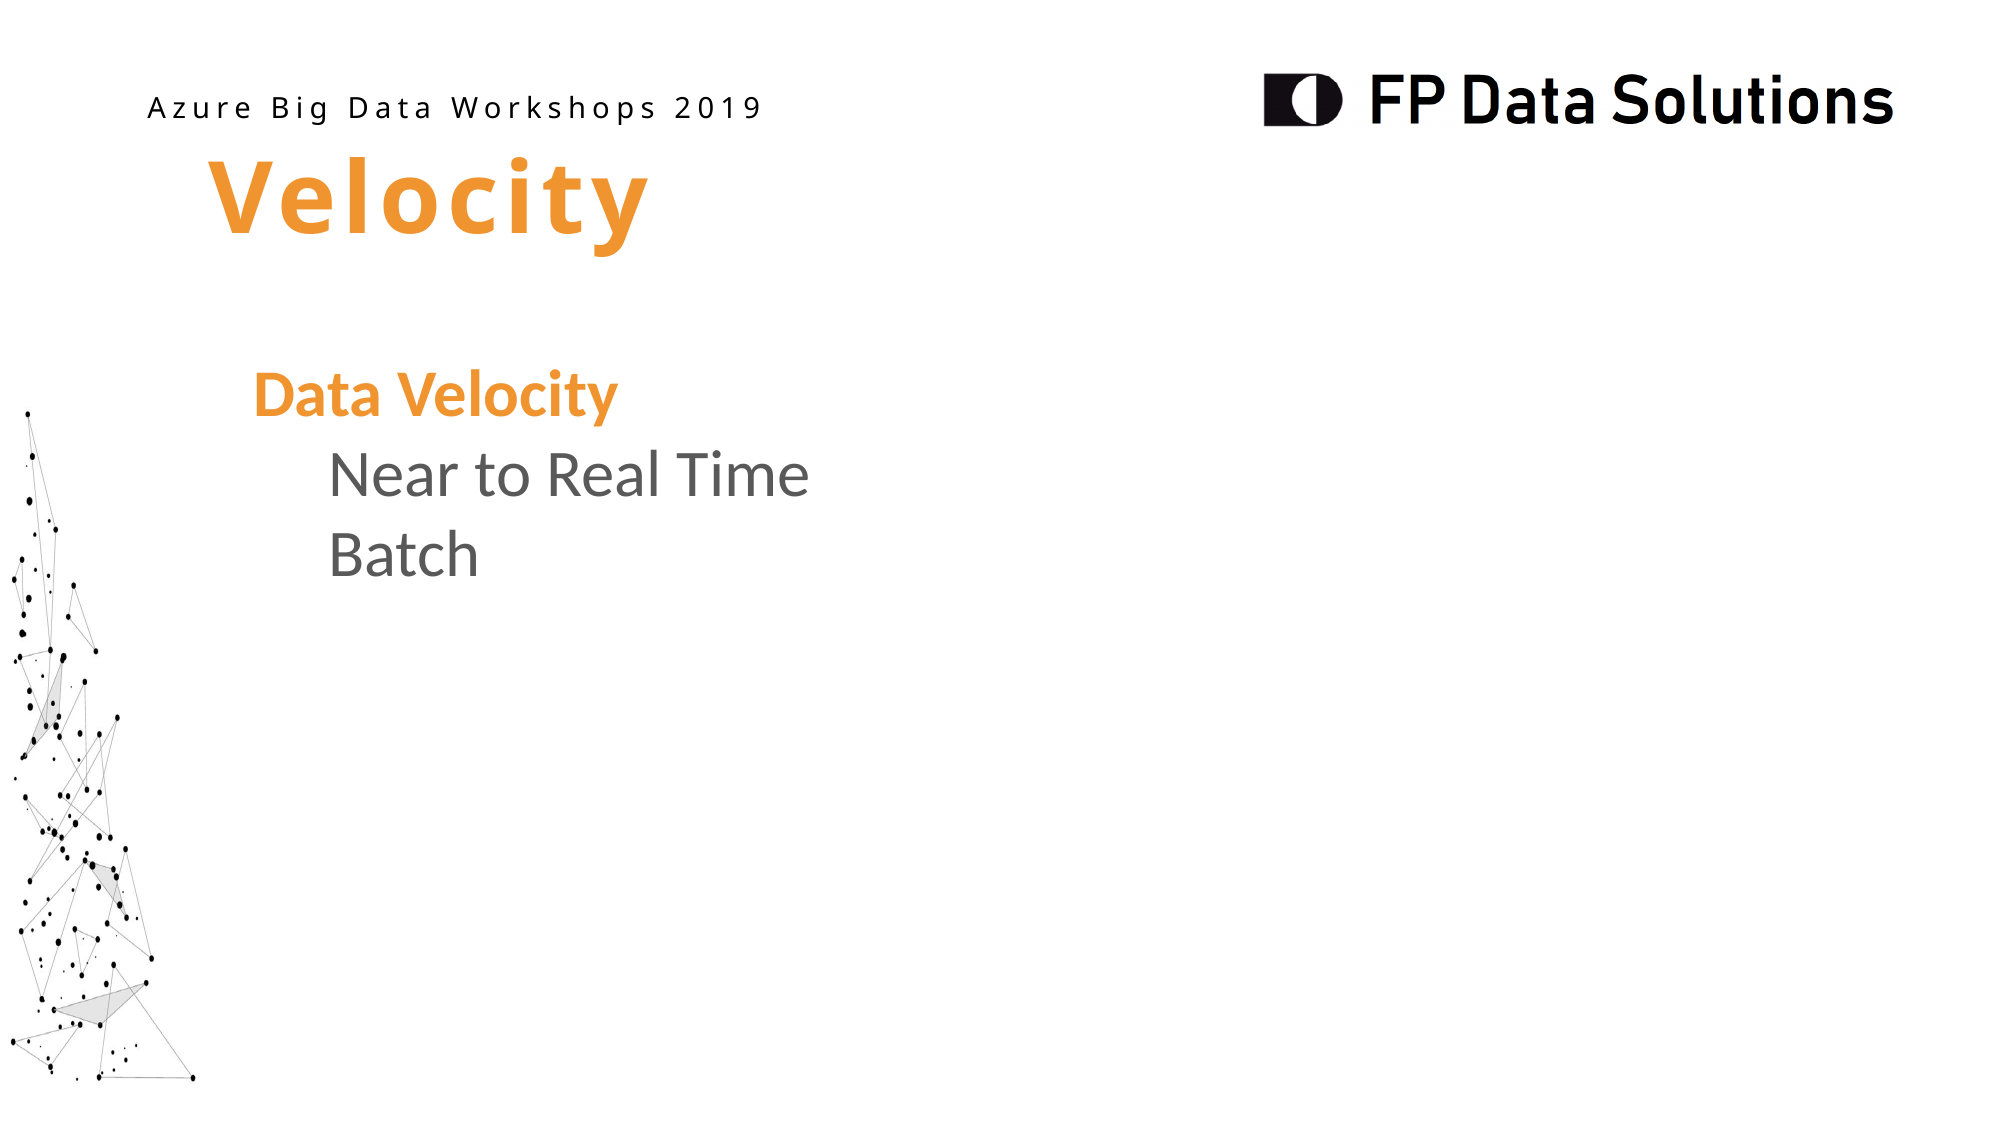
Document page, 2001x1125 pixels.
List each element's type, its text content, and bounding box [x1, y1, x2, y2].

list Velocity [193, 139, 958, 297]
picture [1257, 64, 1898, 133]
text_box Data Velocity Near to Real Time Batch [238, 342, 1800, 598]
picture [0, 398, 205, 1093]
